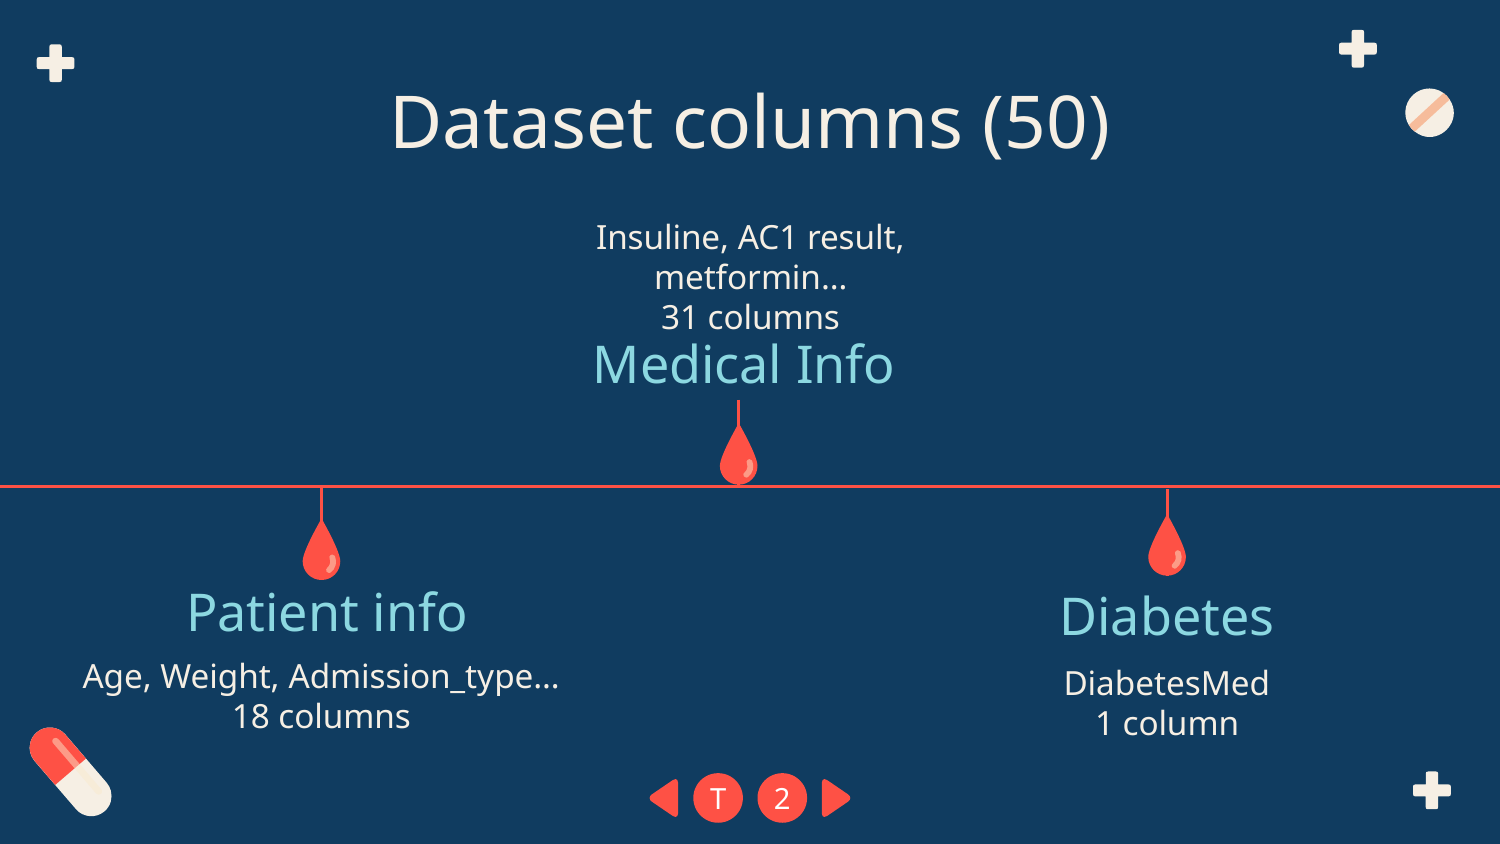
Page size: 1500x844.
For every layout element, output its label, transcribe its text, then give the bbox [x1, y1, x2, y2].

text_box Patient info [109, 573, 545, 648]
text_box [1148, 488, 1187, 576]
title Dataset columns (50) [116, 60, 1384, 155]
text_box Age, Weight, Admission_type… 18 columns [65, 653, 578, 738]
text_box Diabetes [1002, 577, 1332, 652]
text_box 2 [757, 773, 808, 823]
text_box Insuline, AC1 result, metformin… 31 columns [505, 216, 996, 336]
text_box [649, 779, 679, 817]
text_box T [693, 773, 743, 823]
text_box DiabetesMed 1 column [1028, 649, 1307, 754]
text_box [719, 399, 758, 487]
text_box [821, 779, 851, 817]
text_box Medical Info [521, 336, 968, 400]
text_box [302, 484, 341, 581]
